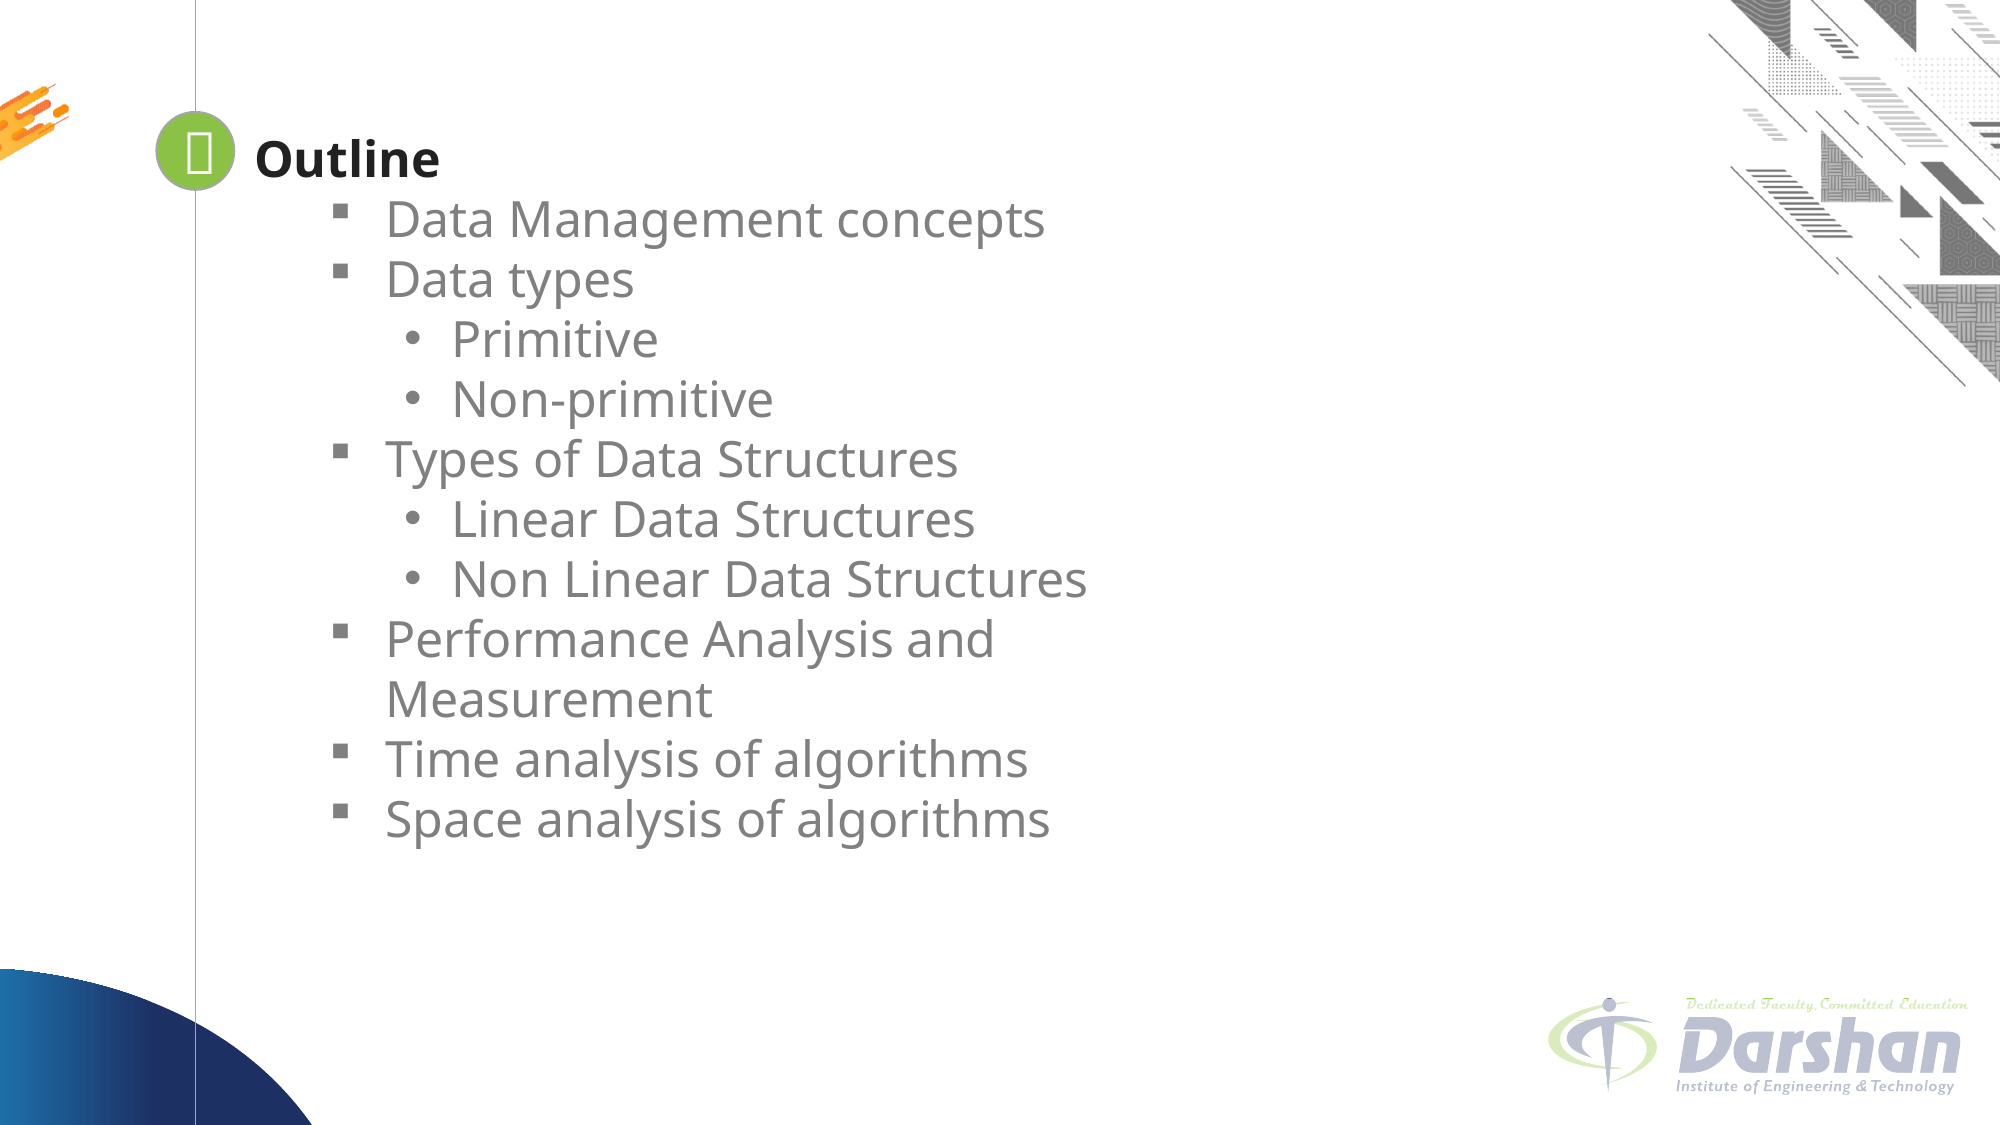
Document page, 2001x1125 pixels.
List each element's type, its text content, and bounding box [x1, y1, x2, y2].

text_box  [155, 110, 236, 191]
text_box Outline Data Management concepts Data types Primitive Non-primitive Types of Data Structures Linear Data Structures Non Linear Data Structures Performance Analysis and Measurement Time analysis of algorithms Space analysis of algorithms [239, 120, 1216, 855]
picture [0, 65, 90, 193]
